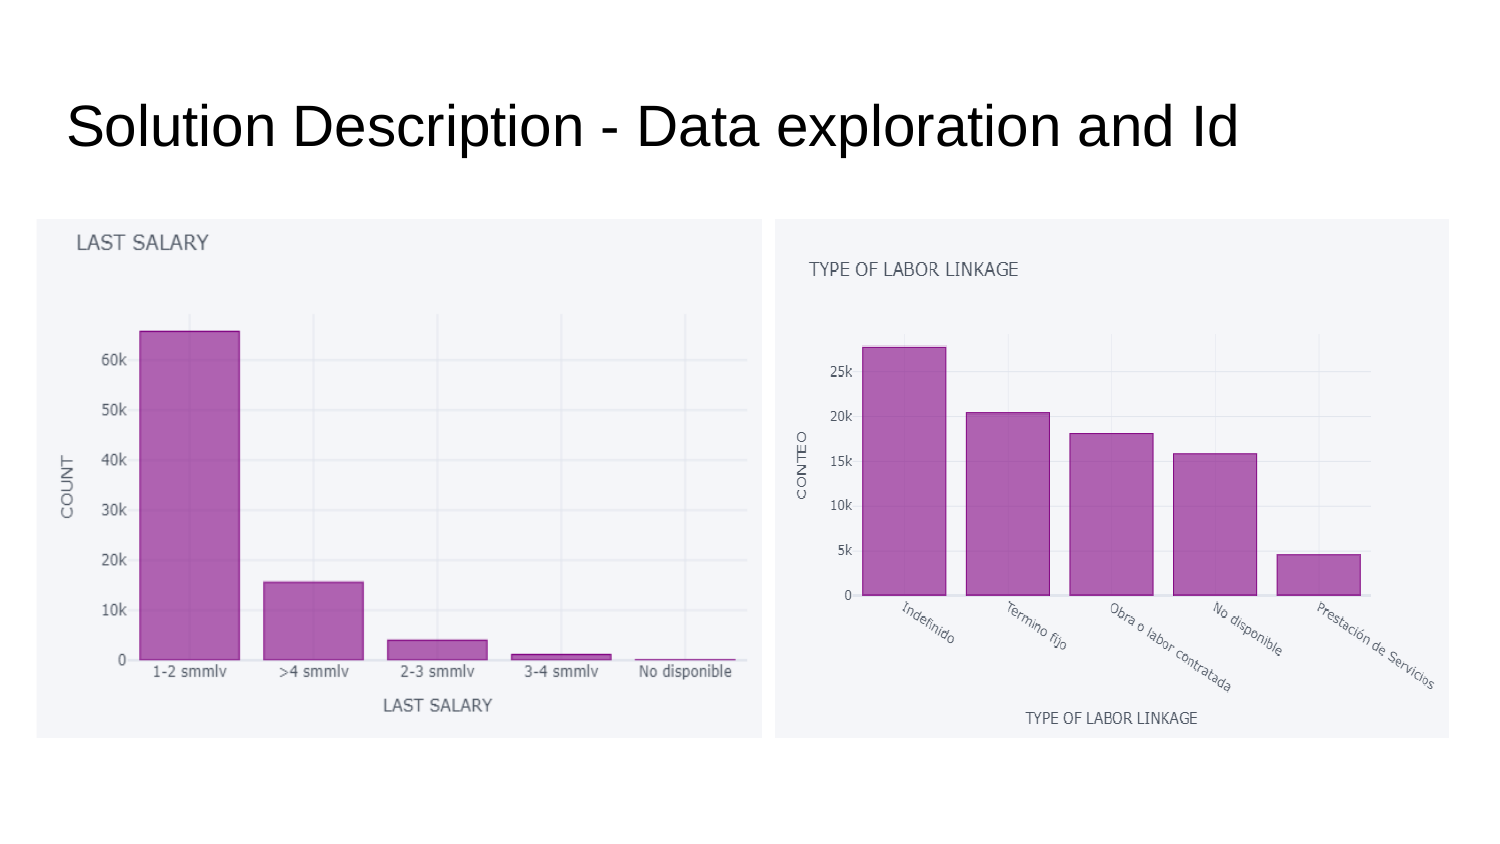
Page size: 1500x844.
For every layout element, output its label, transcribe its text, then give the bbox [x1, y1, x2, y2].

picture [36, 219, 763, 738]
picture [775, 219, 1450, 738]
title Solution Description - Data exploration and Id [51, 72, 1449, 167]
